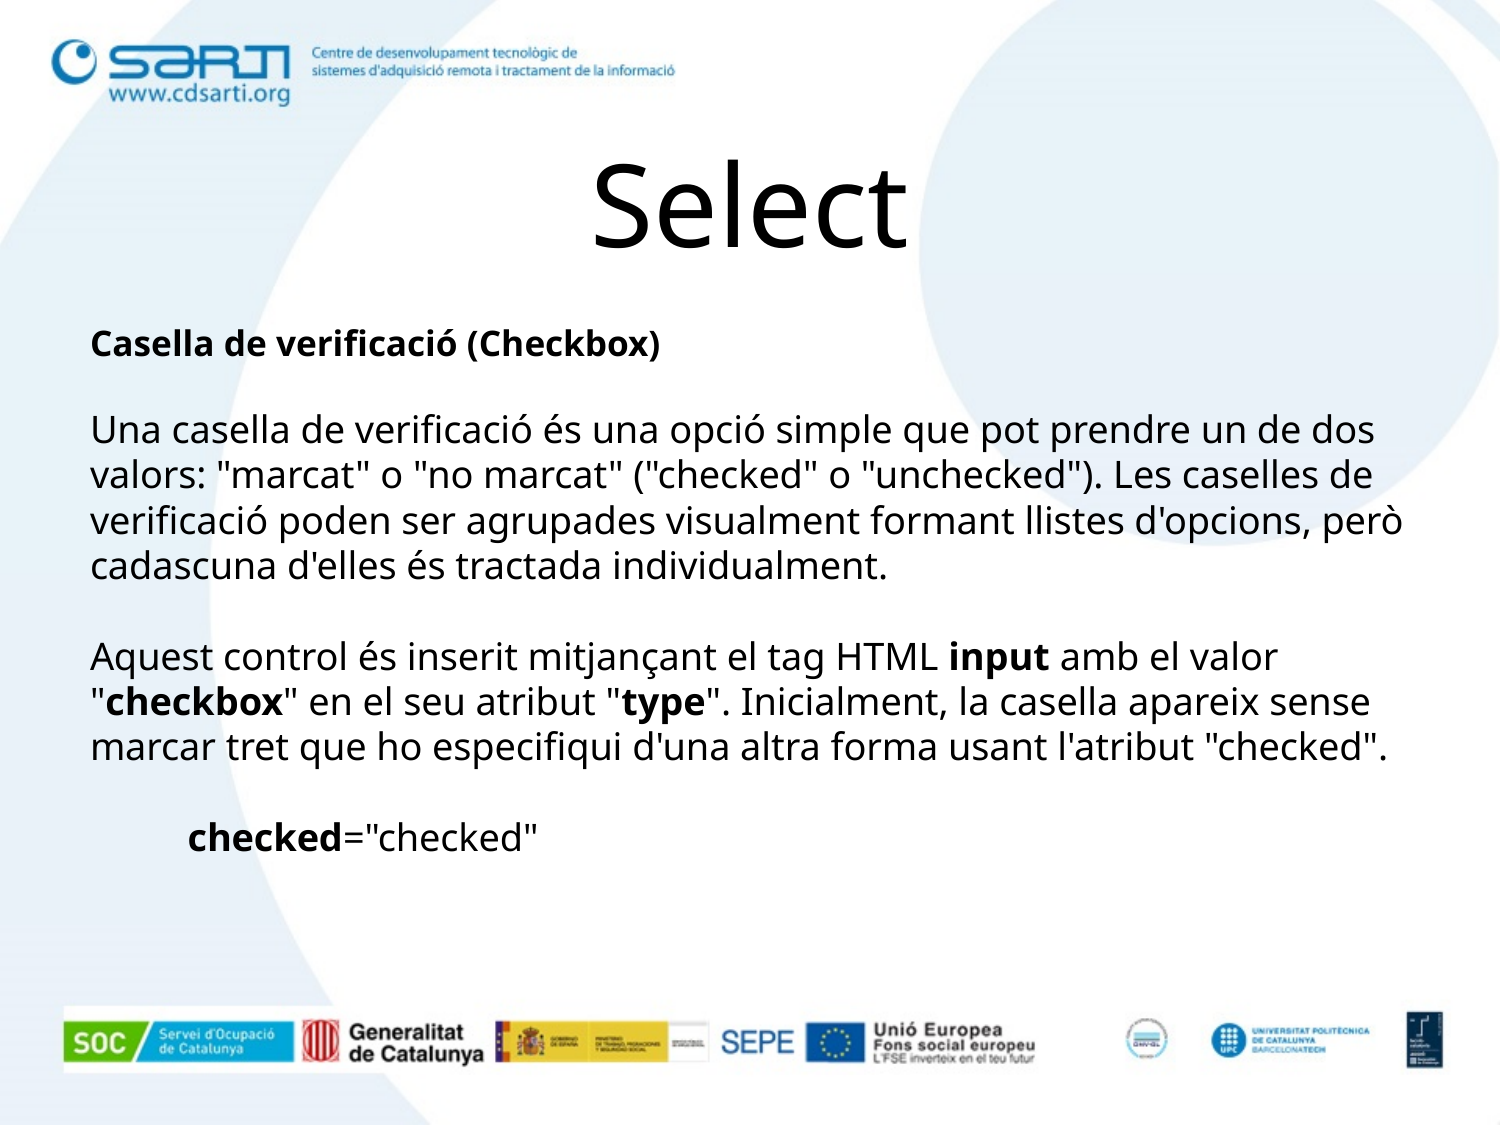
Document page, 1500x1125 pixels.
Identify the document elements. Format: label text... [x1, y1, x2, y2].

title Select [112, 140, 1388, 281]
picture [0, 0, 1500, 1125]
text_box Casella de verificació (Checkbox) Una casella de verificació és una opció simple que pot prendre un de dos valors: "marcat" o "no marcat" ("checked" o "unchecked"). Les caselles de verificació poden ser agrupades visualment formant llistes d'opcions, però cadascuna d'elles és tractada individualment. Aquest control és inserit mitjançant el tag HTML input amb el valor "checkbox" en el seu atribut "type". Inicialment, la casella apareix sense marcar tret que ho especifiqui d'una altra forma usant l'atribut "checked". checked="checked" [74, 313, 1425, 978]
